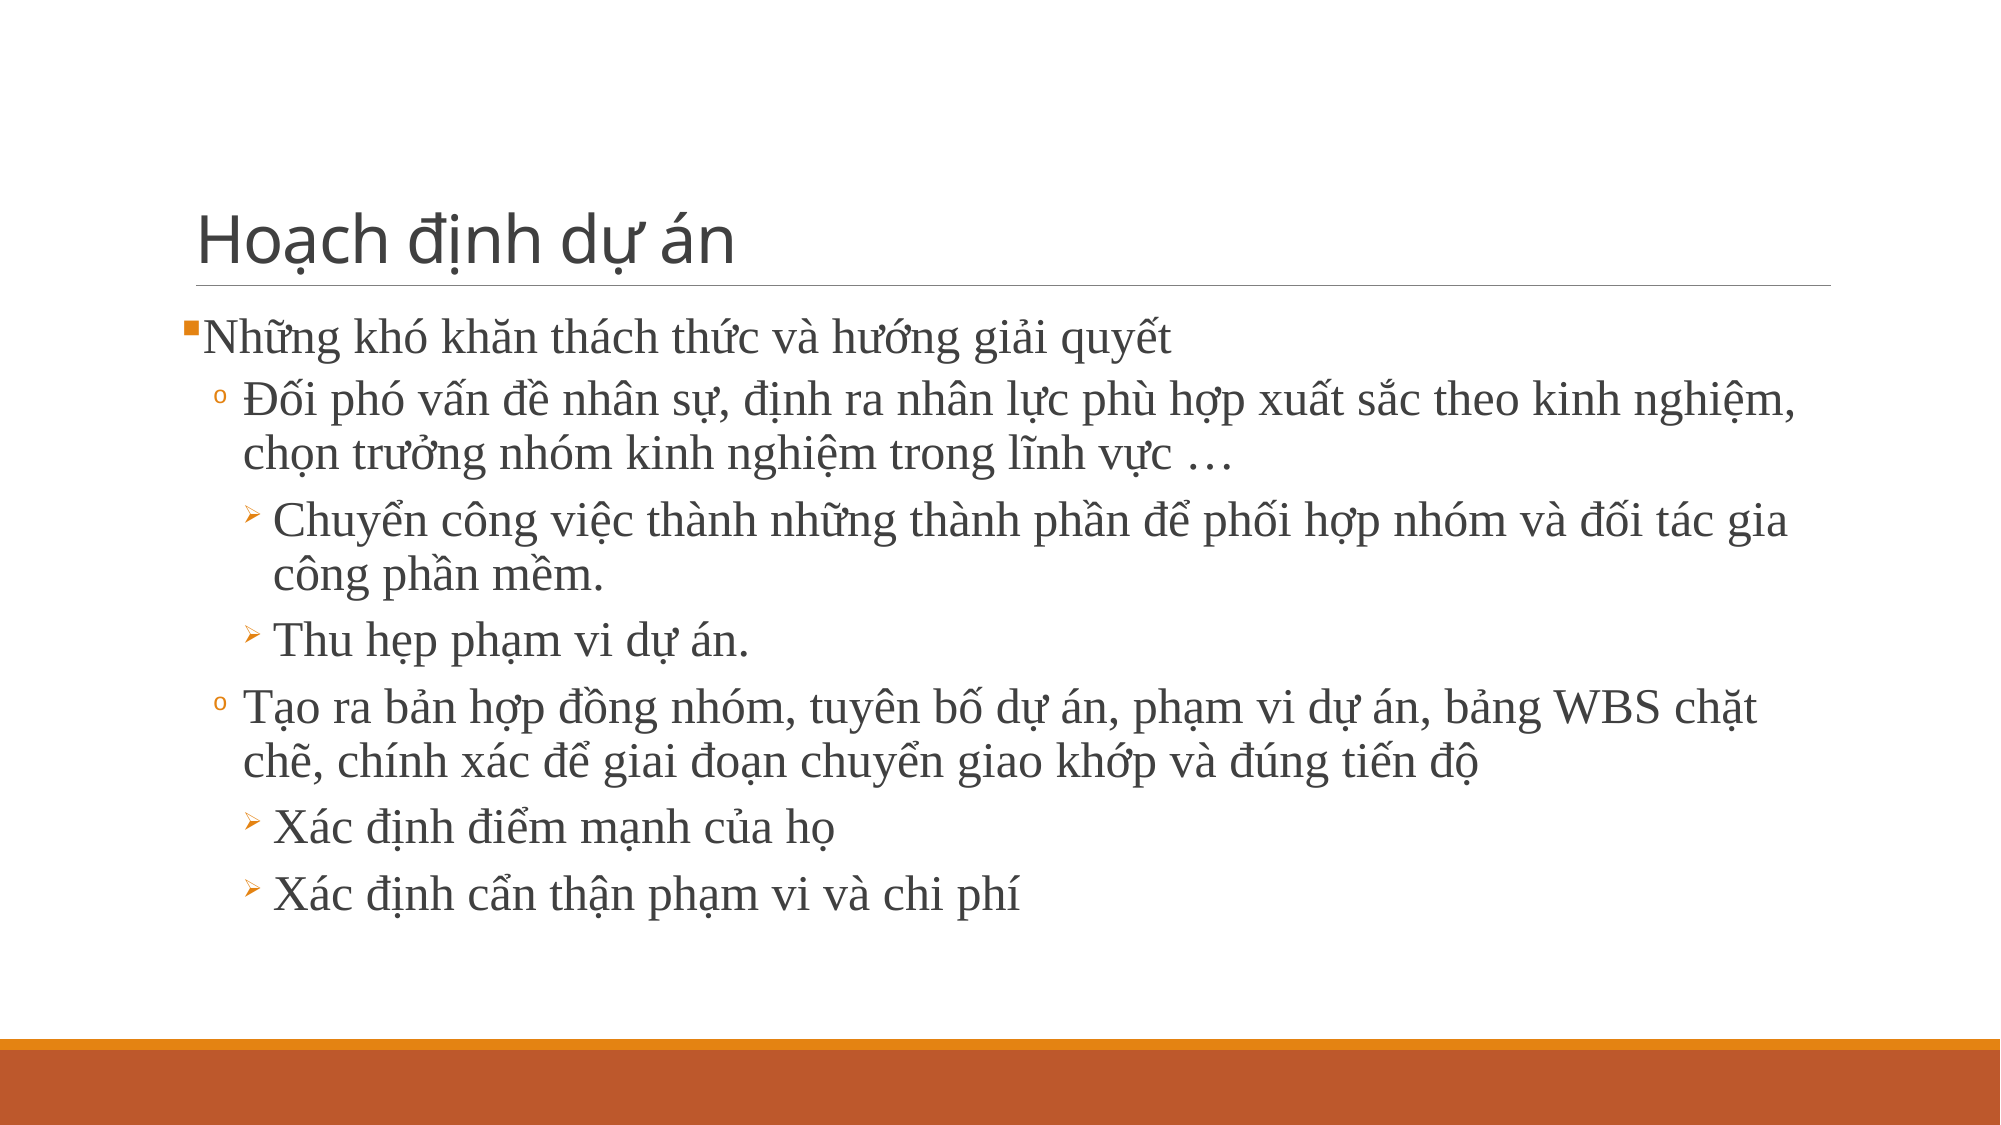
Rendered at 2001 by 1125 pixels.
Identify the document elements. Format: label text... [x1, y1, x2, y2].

title Hoạch định dự án [180, 47, 1830, 285]
list Những khó khăn thách thức và hướng giải quyết Đối phó vấn đề nhân sự, định ra nhân lực phù hợp xuất sắc theo kinh nghiệm, chọn trưởng nhóm kinh nghiệm trong lĩnh vực … Chuyển công việc thành những thành phần để phối hợp nhóm và đối tác gia công phần mềm. Thu hẹp phạm vi dự án. Tạo ra bản hợp đồng nhóm, tuyên bố dự án, phạm vi dự án, bảng WBS chặt chẽ, chính xác để giai đoạn chuyển giao khớp và đúng tiến độ Xác định điểm mạnh của họ Xác định cẩn thận phạm vi và chi phí [180, 302, 1830, 963]
